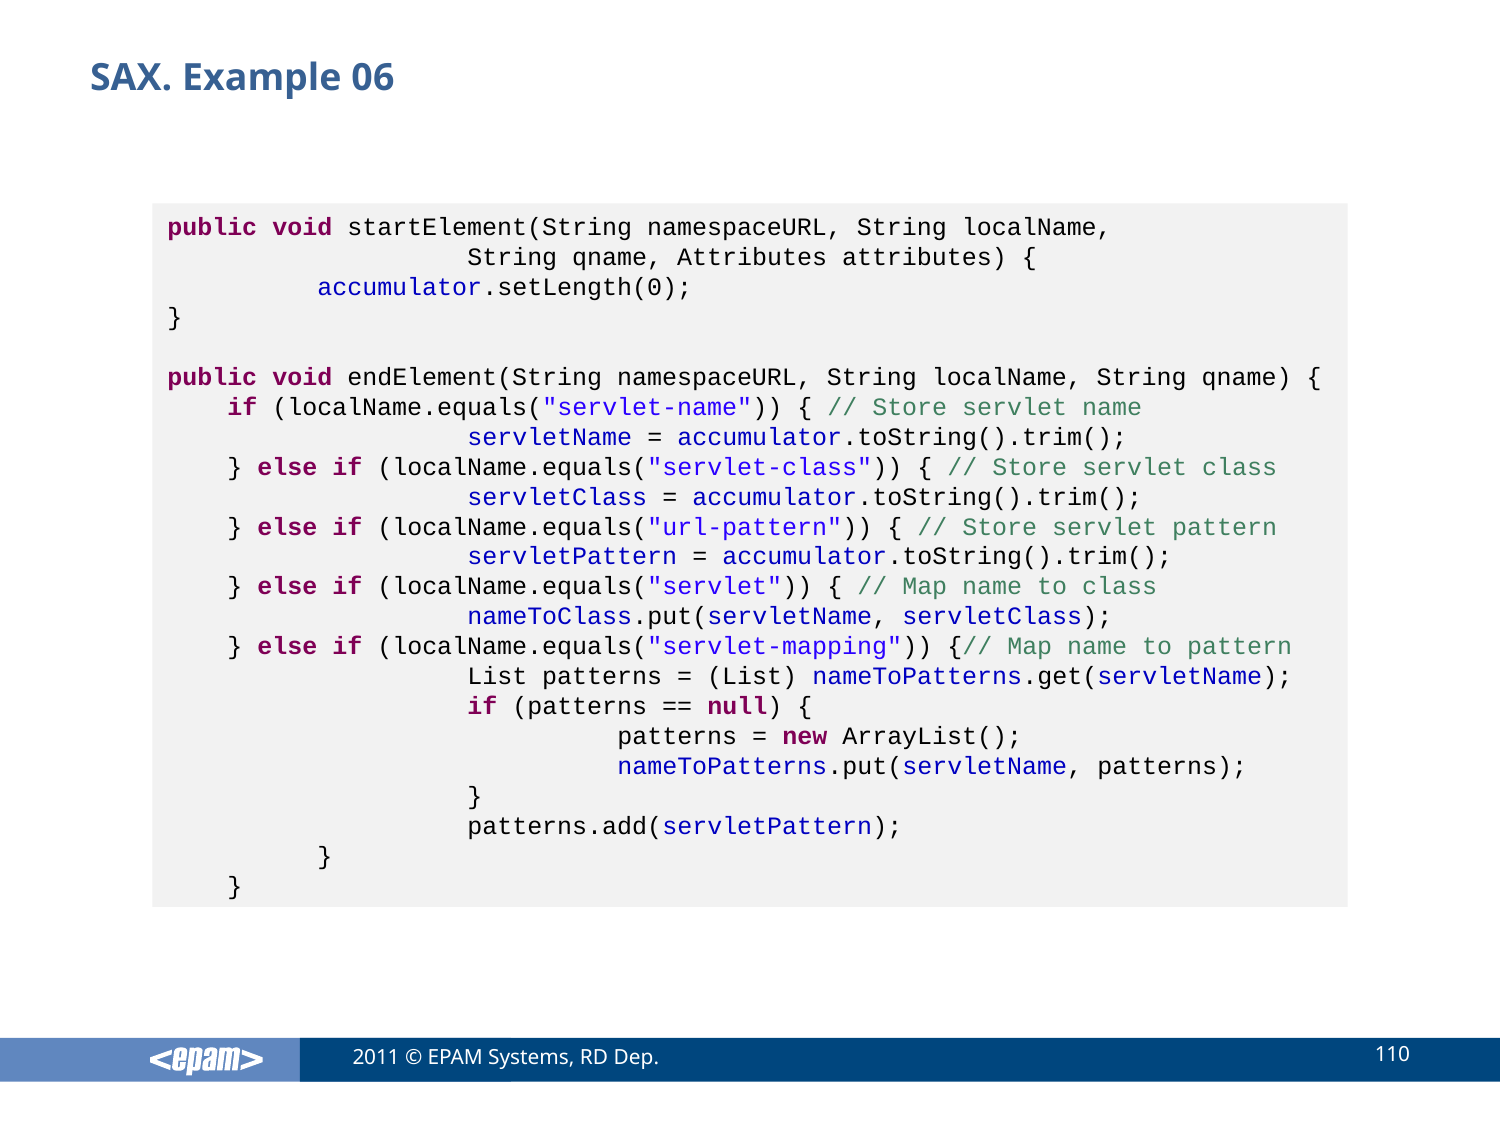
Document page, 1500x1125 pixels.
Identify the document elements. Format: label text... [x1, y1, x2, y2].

text_box public void startElement(String namespaceURL, String localName, String qname, Attributes attributes) { accumulator.setLength(0); } public void endElement(String namespaceURL, String localName, String qname) { if (localName.equals("servlet-name")) { // Store servlet name servletName = accumulator.toString().trim(); } else if (localName.equals("servlet-class")) { // Store servlet class servletClass = accumulator.toString().trim(); } else if (localName.equals("url-pattern")) { // Store servlet pattern servletPattern = accumulator.toString().trim(); } else if (localName.equals("servlet")) { // Map name to class nameToClass.put(servletName, servletClass); } else if (localName.equals("servlet-mapping")) {// Map name to pattern List patterns = (List) nameToPatterns.get(servletName); if (patterns == null) { patterns = new ArrayList(); nameToPatterns.put(servletName, patterns); } patterns.add(servletPattern); } } [152, 203, 1348, 907]
title SAX. Example 06 [75, 45, 1425, 163]
footer 2011 © EPAM Systems, RD Dep. [337, 1028, 738, 1088]
slide_number 110 [1262, 1025, 1425, 1085]
